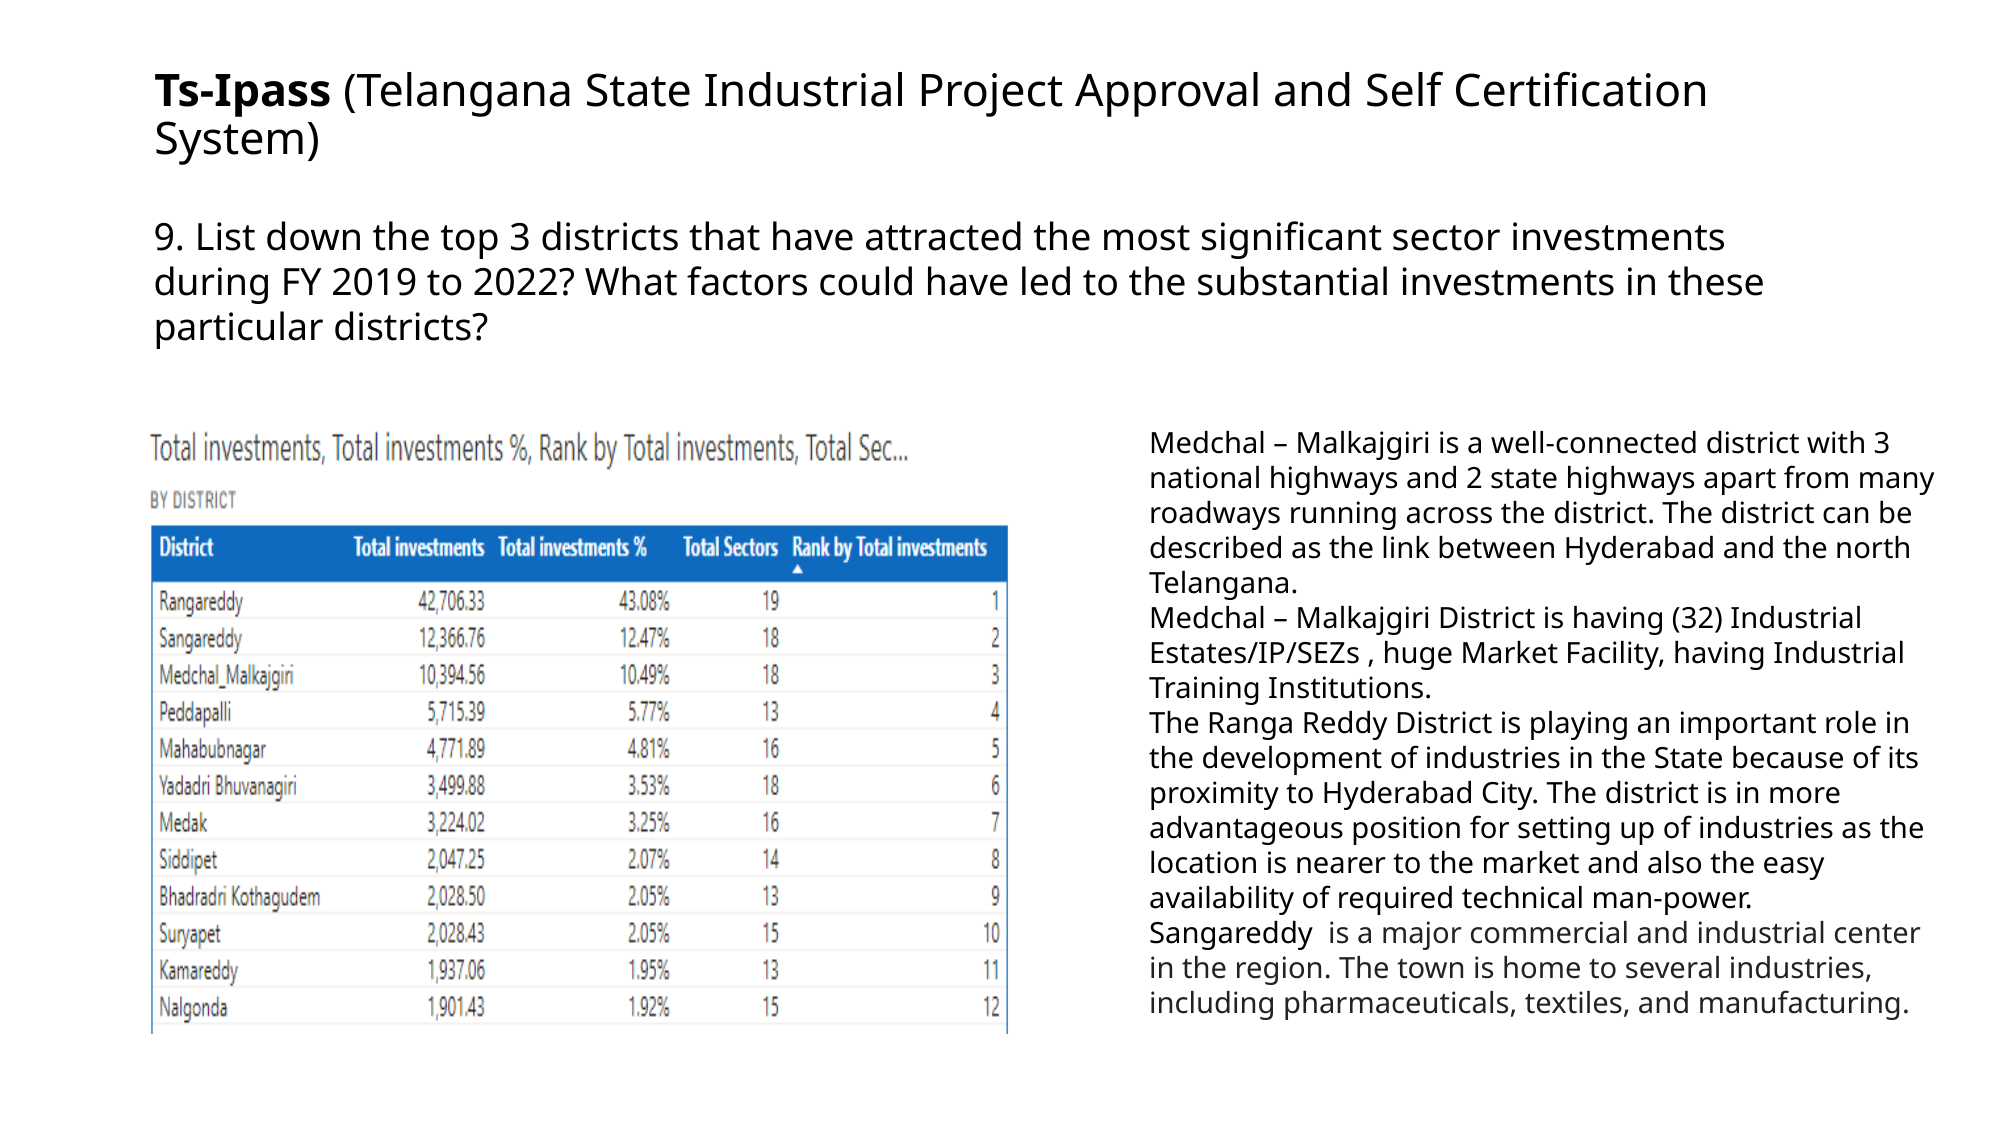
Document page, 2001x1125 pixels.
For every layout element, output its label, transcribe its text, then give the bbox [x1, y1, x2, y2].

text_box 9. List down the top 3 districts that have attracted the most significant sector investments during FY 2019 to 2022? What factors could have led to the substantial investments in these particular districts? [138, 205, 1843, 356]
picture [137, 385, 1100, 1034]
text_box Medchal – Malkajgiri is a well-connected district with 3 national highways and 2 state highways apart from many roadways running across the district. The district can be described as the link between Hyderabad and the north Telangana. Medchal – Malkajgiri District is having (32) Industrial Estates/IP/SEZs , huge Market Facility, having Industrial Training Institutions. The Ranga Reddy District is playing an important role in the development of industries in the State because of its proximity to Hyderabad City. The district is in more advantageous position for setting up of industries as the location is nearer to the market and also the easy availability of required technical man-power. Sangareddy is a major commercial and industrial center in the region. The town is home to several industries, including pharmaceuticals, textiles, and manufacturing. [1134, 417, 1963, 1027]
title Ts-Ipass (Telangana State Industrial Project Approval and Self Certification System) [139, 59, 1843, 173]
